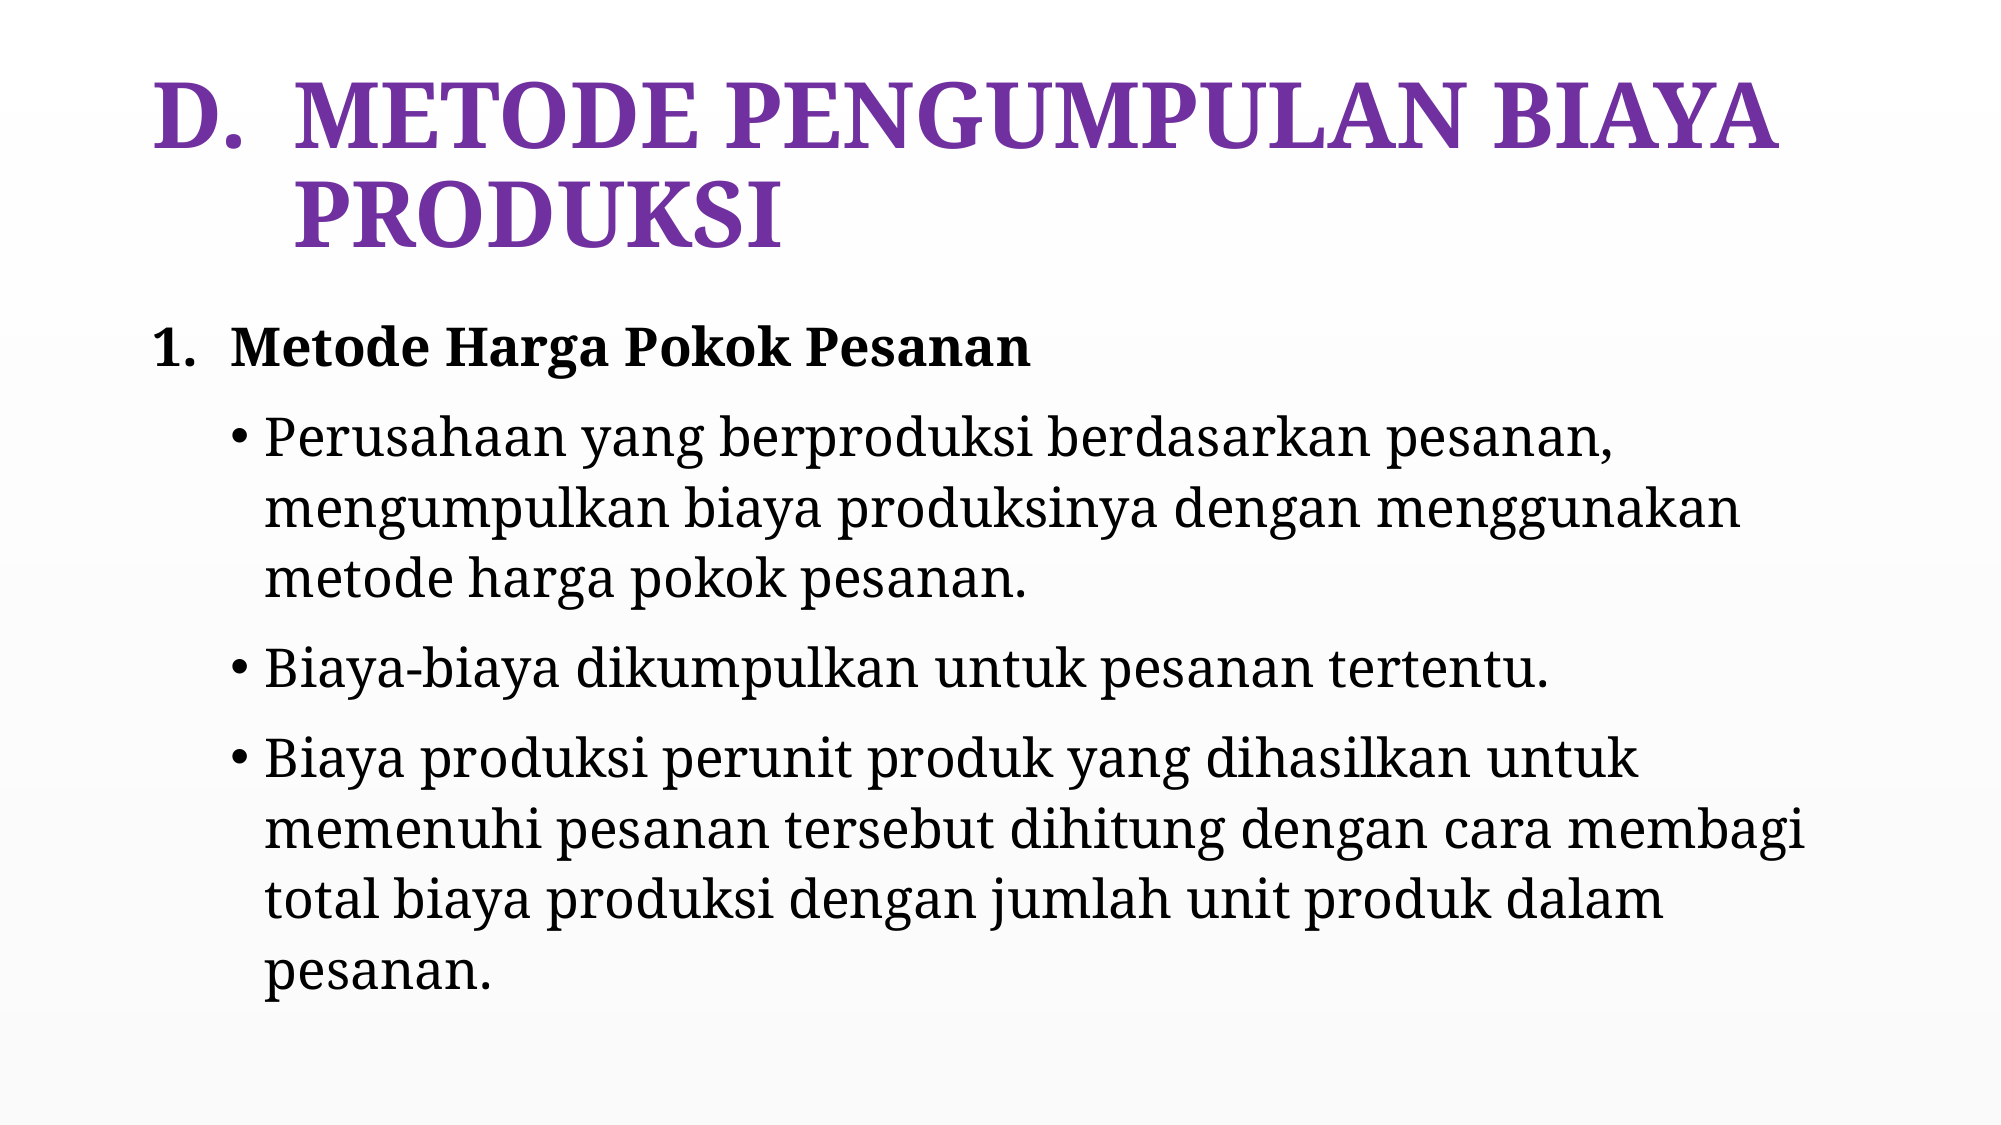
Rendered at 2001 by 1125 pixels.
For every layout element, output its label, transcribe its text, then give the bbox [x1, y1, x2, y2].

title METODE PENGUMPULAN BIAYA PRODUKSI [137, 59, 1863, 278]
list Metode Harga Pokok Pesanan Perusahaan yang berproduksi berdasarkan pesanan, mengumpulkan biaya produksinya dengan menggunakan metode harga pokok pesanan. Biaya-biaya dikumpulkan untuk pesanan tertentu. Biaya produksi perunit produk yang dihasilkan untuk memenuhi pesanan tersebut dihitung dengan cara membagi total biaya produksi dengan jumlah unit produk dalam pesanan. [137, 299, 1863, 1014]
